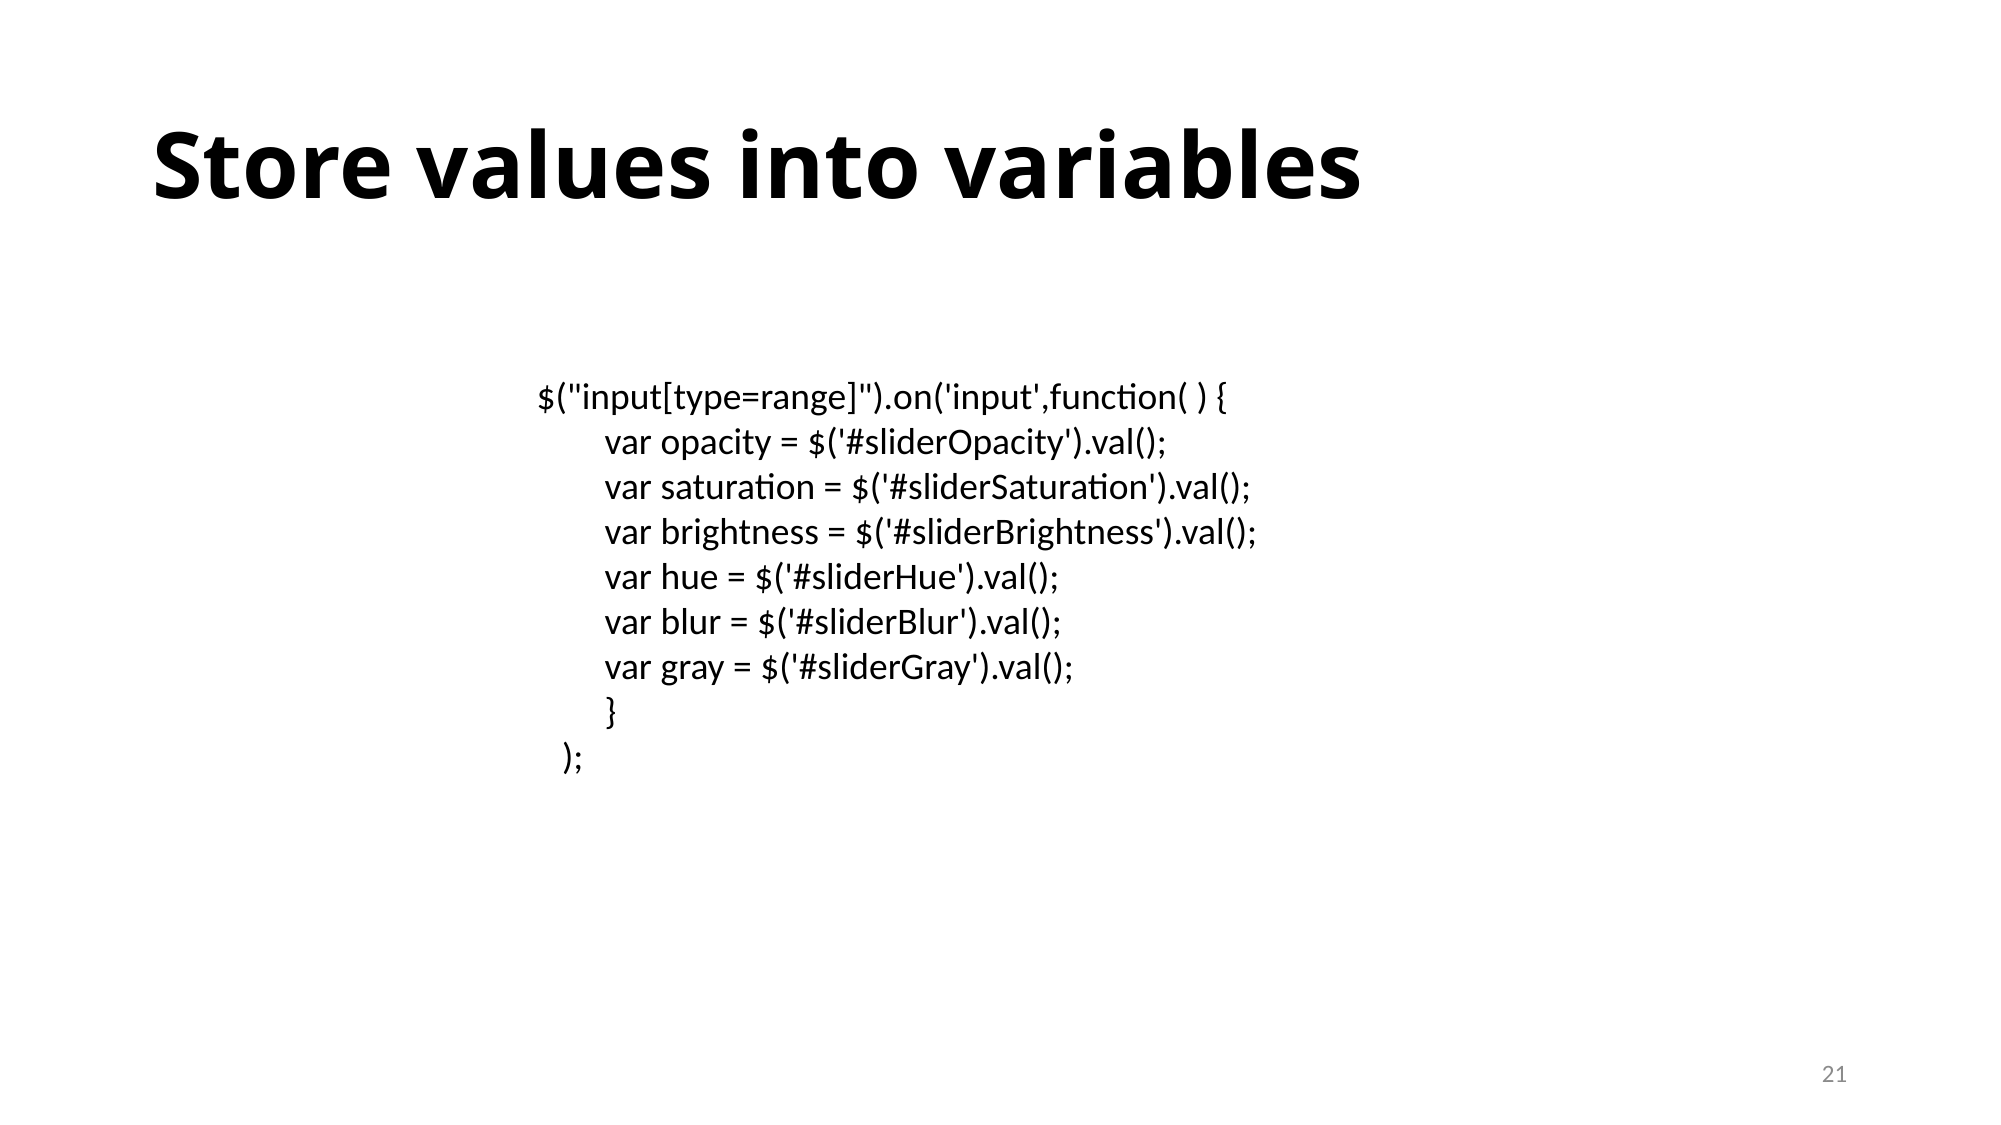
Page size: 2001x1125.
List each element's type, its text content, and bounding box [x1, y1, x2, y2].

slide_number 21 [1412, 1042, 1863, 1103]
title Store values into variables [137, 59, 1863, 278]
text_box $("input[type=range]").on('input',function( ) { var opacity = $('#sliderOpacity').val(); var saturation = $('#sliderSaturation').val(); var brightness = $('#sliderBrightness').val(); var hue = $('#sliderHue').val(); var blur = $('#sliderBlur').val(); var gray = $('#sliderGray').val(); } ); [521, 364, 1522, 830]
